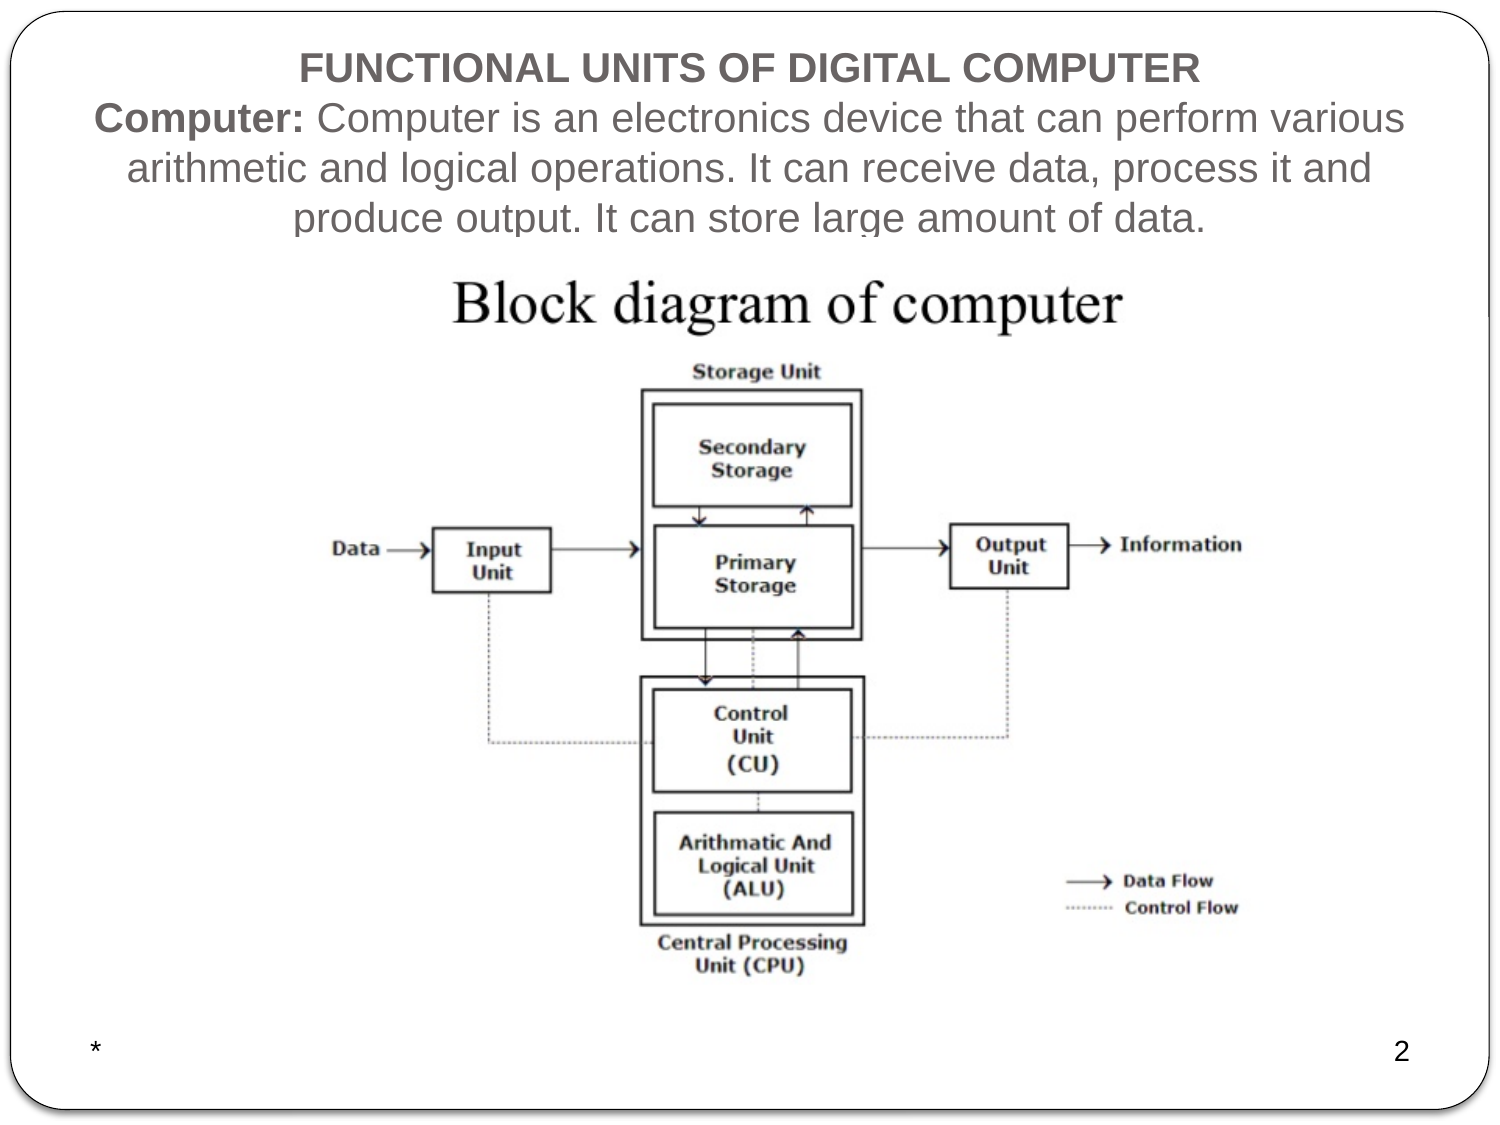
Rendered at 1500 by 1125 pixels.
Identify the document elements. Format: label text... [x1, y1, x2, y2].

title FUNCTIONAL UNITS OF DIGITAL COMPUTER Computer: Computer is an electronics device that can perform various arithmetic and logical operations. It can receive data, process it and produce output. It can store large amount of data. [75, 45, 1425, 288]
text_box * [75, 1024, 425, 1103]
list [289, 237, 1286, 988]
text_box 2 [1074, 1024, 1425, 1103]
